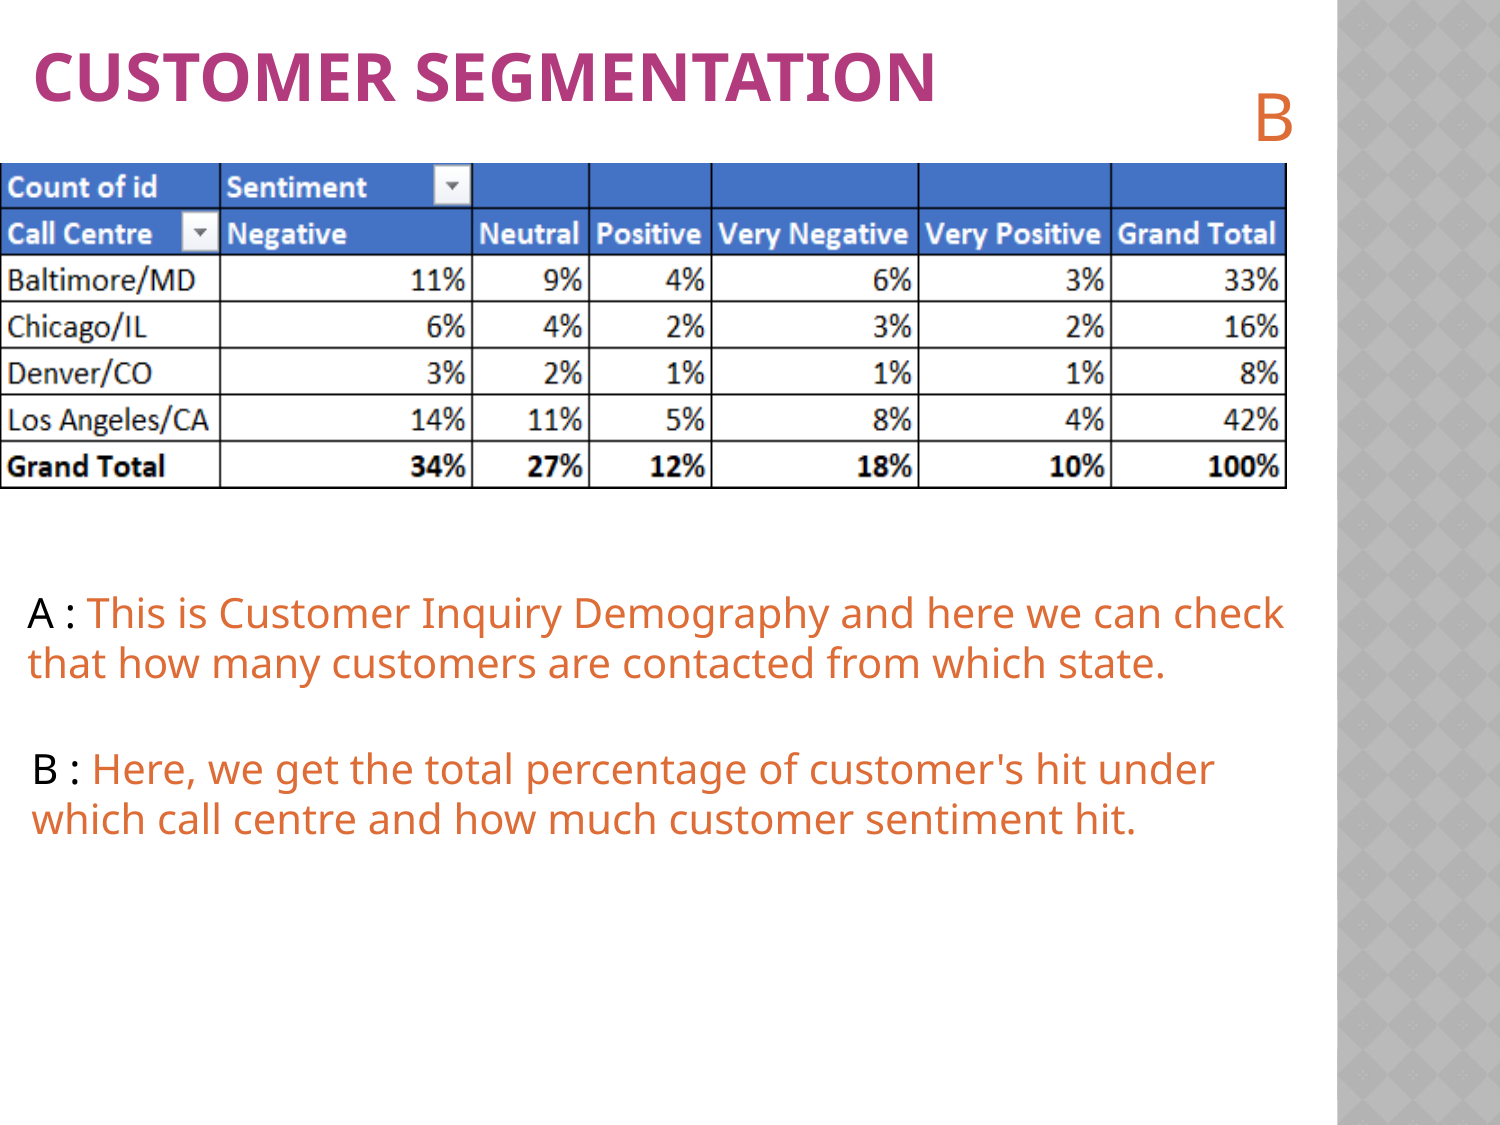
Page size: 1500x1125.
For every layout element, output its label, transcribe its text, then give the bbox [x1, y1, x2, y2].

text_box A : This is Customer Inquiry Demography and here we can check that how many customers are contacted from which state. [12, 579, 1300, 694]
text_box B [1237, 67, 1313, 163]
picture [0, 163, 1288, 490]
text_box B : Here, we get the total percentage of customer's hit under which call centre and how much customer sentiment hit. [16, 735, 1313, 850]
title Customer Segmentation [24, 12, 1213, 115]
